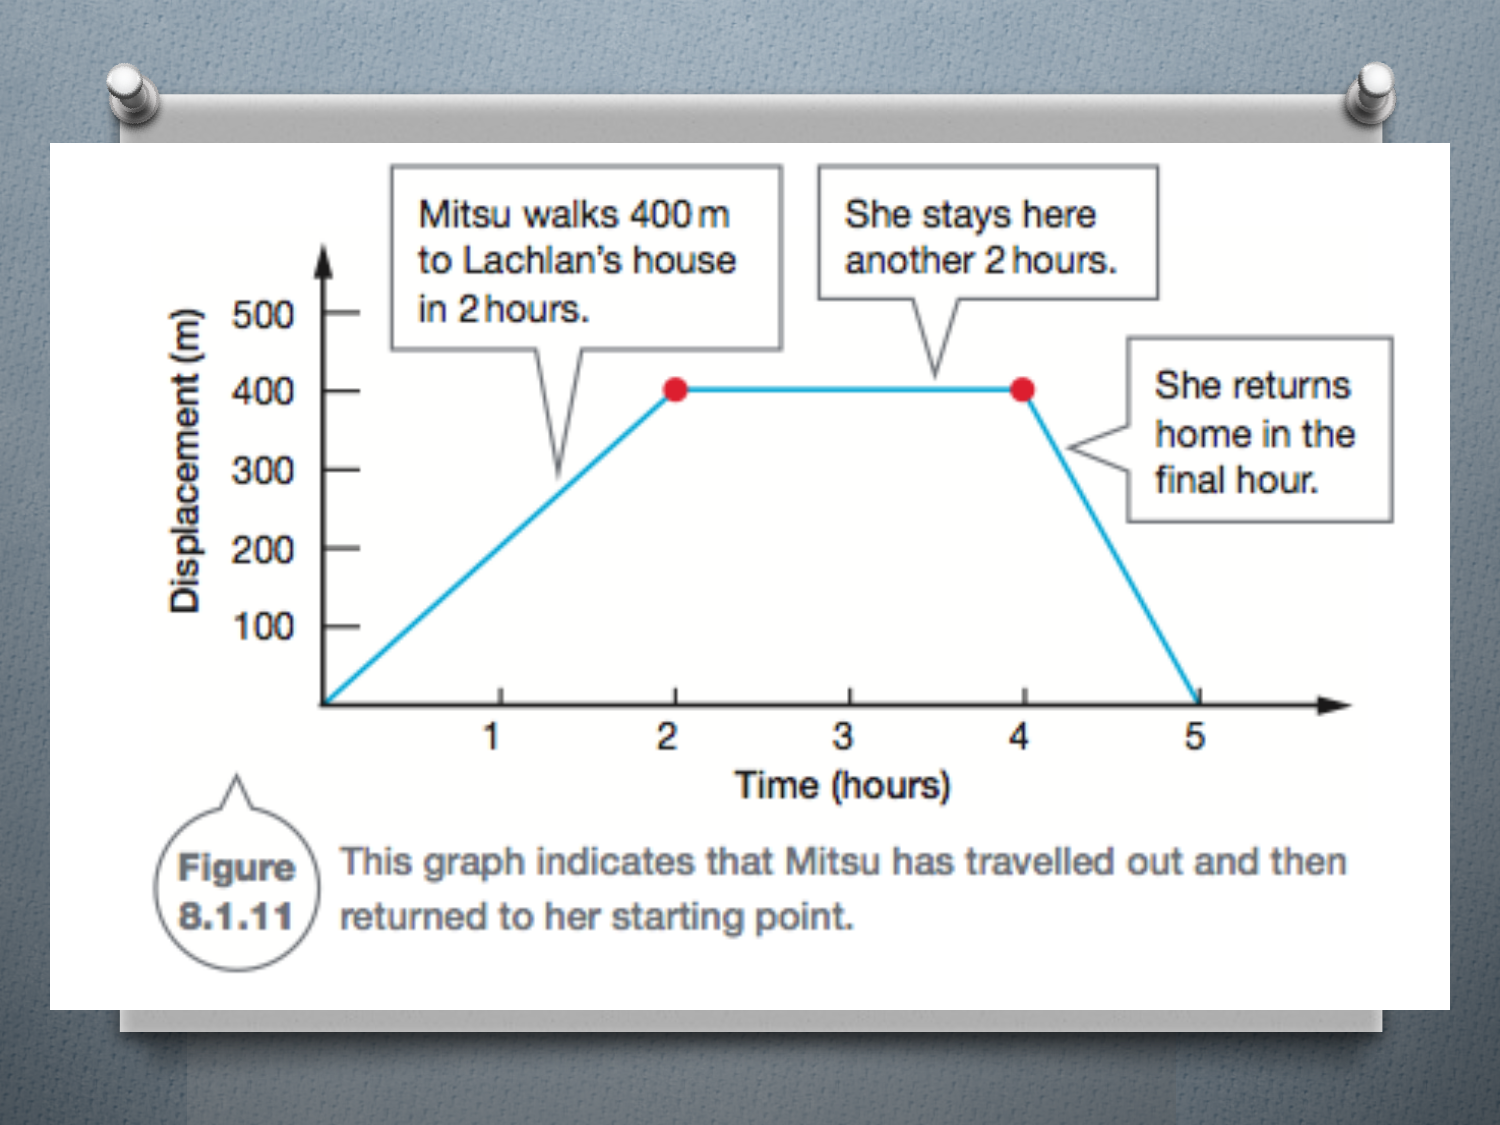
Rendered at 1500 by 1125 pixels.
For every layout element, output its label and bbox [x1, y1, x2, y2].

picture [49, 29, 1450, 1010]
